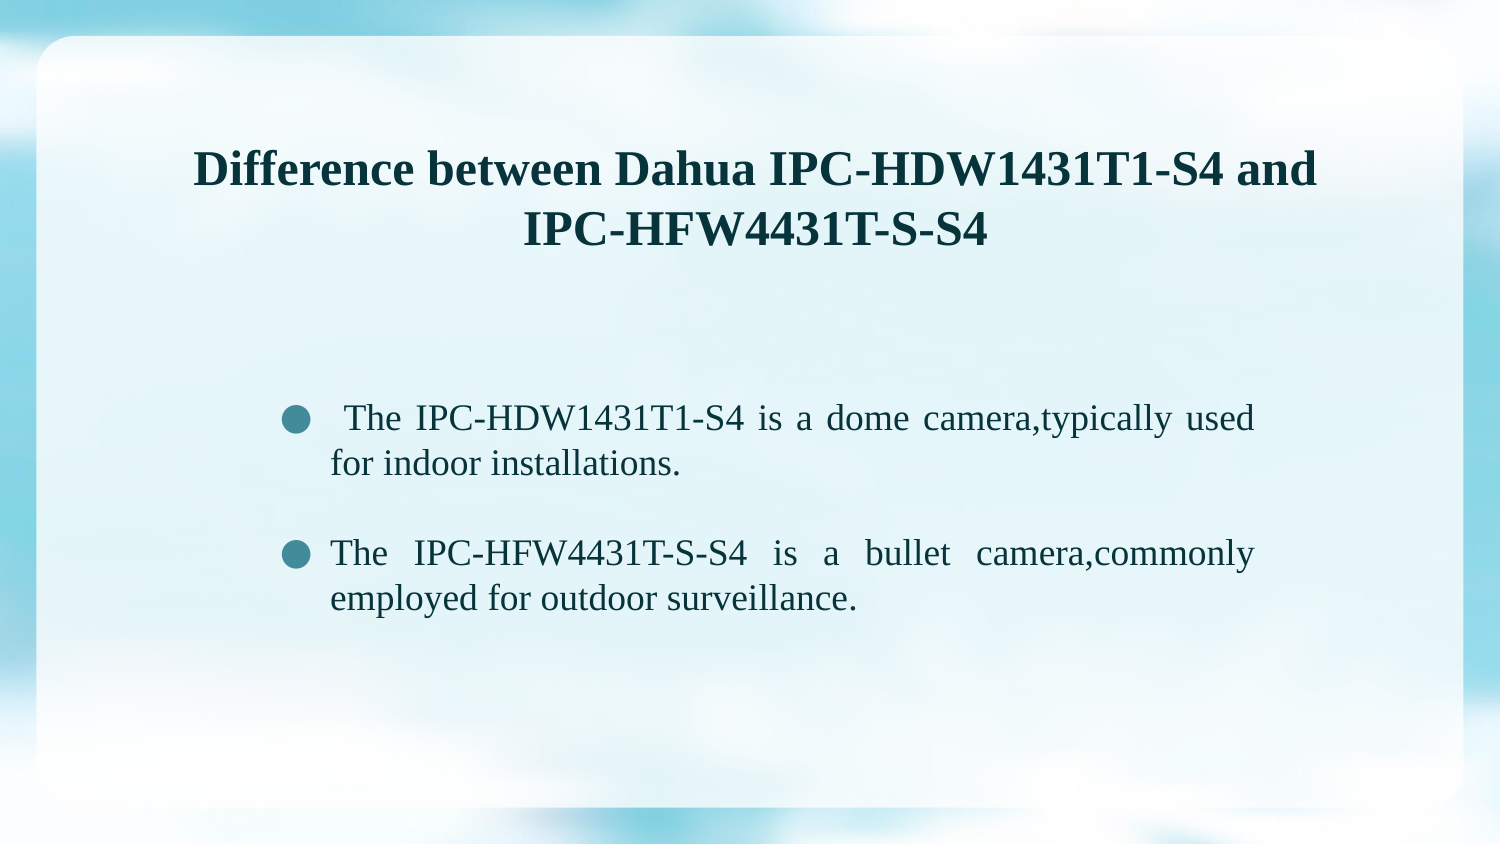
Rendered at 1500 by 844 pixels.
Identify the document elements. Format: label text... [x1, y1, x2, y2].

text_box The IPC-HDW1431T1-S4 is a dome camera,typically used for indoor installations. The IPC-HFW4431T-S-S4 is a bullet camera,commonly employed for outdoor surveillance. [240, 377, 1271, 686]
picture [0, 0, 1500, 844]
title Difference between Dahua IPC-HDW1431T1-S4 and IPC-HFW4431T-S-S4 [124, 113, 1387, 271]
